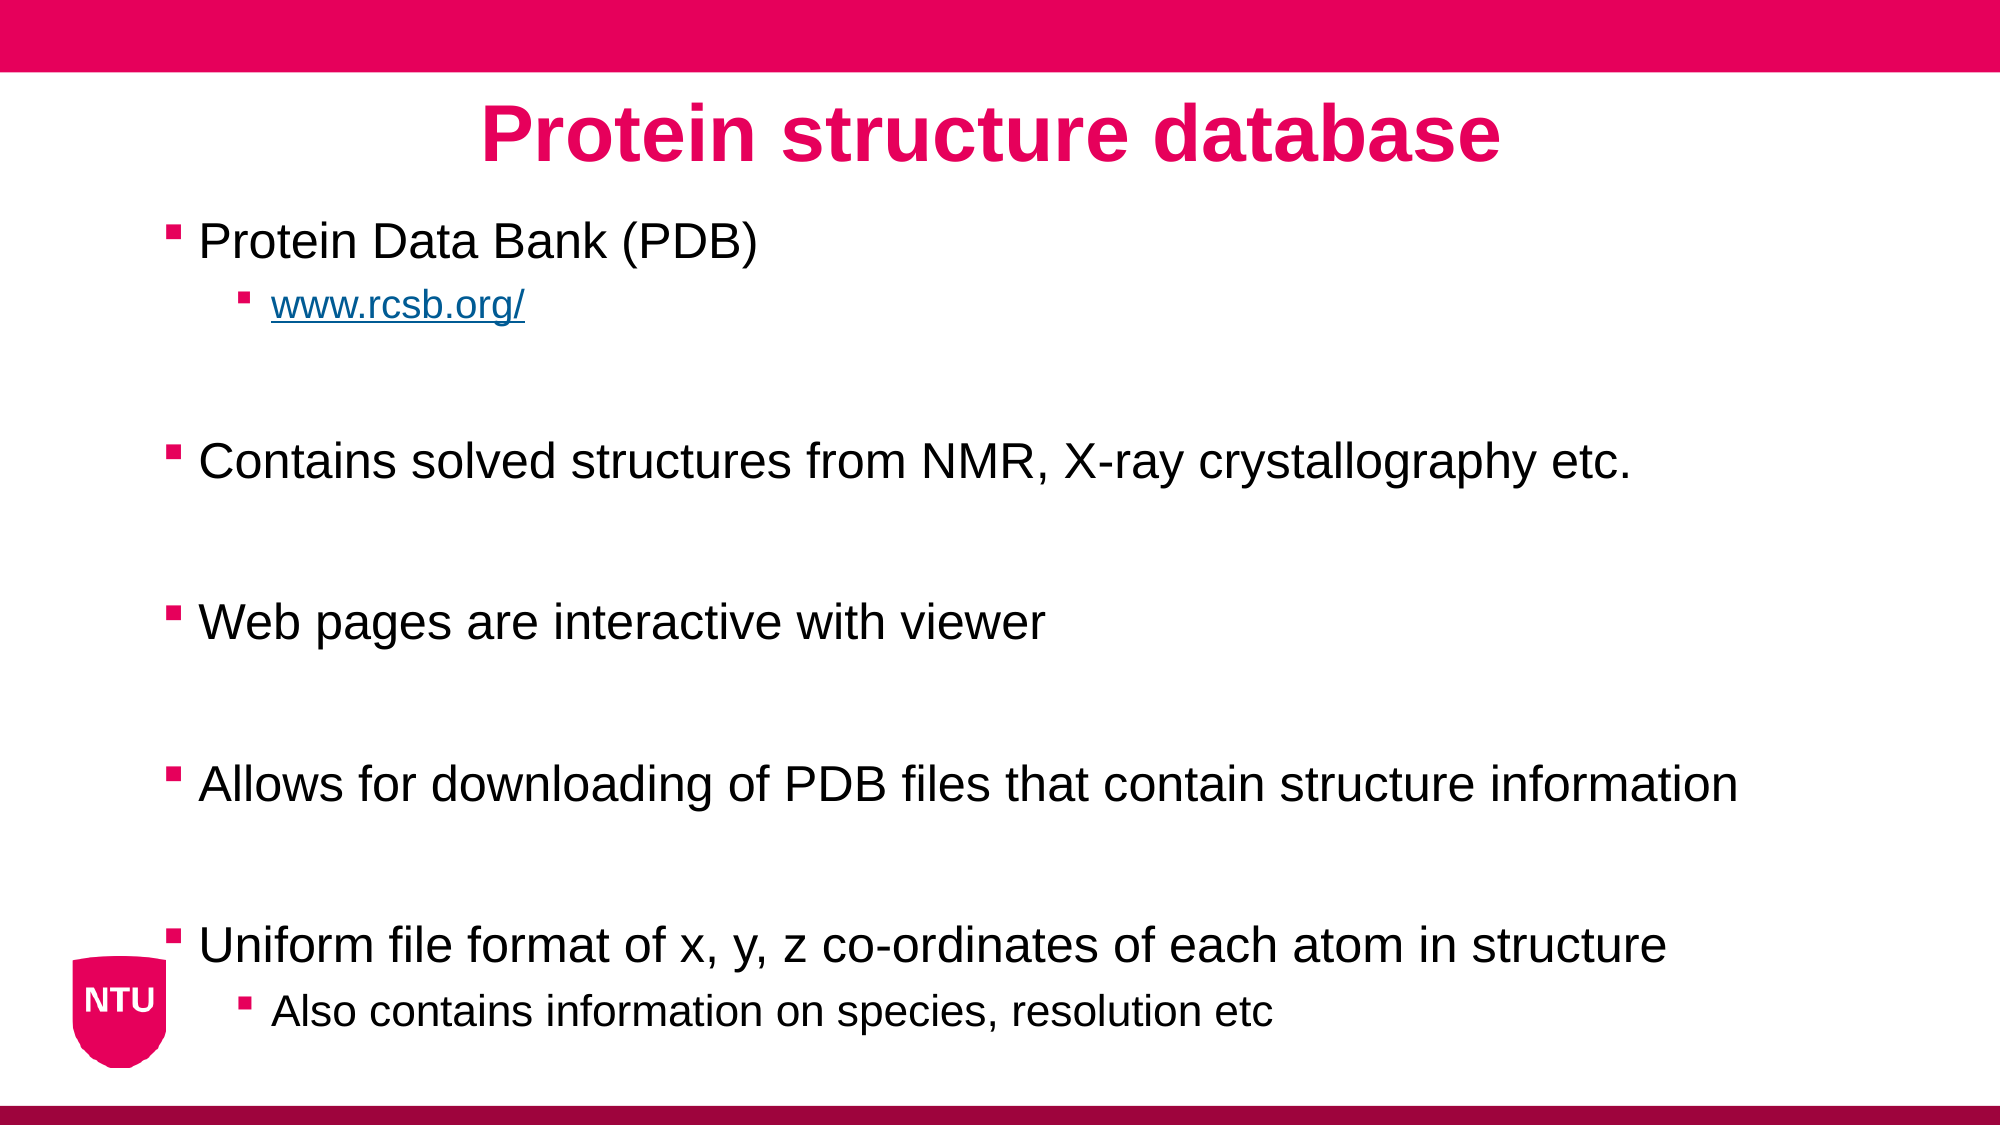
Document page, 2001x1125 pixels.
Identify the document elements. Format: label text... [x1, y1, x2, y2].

list Protein Data Bank (PDB) www.rcsb.org/ Contains solved structures from NMR, X-ray crystallography etc. Web pages are interactive with viewer Allows for downloading of PDB files that contain structure information Uniform file format of x, y, z co-ordinates of each atom in structure Also contains information on species, resolution etc [162, 200, 1911, 1044]
text_box Protein structure database [72, 72, 1928, 185]
